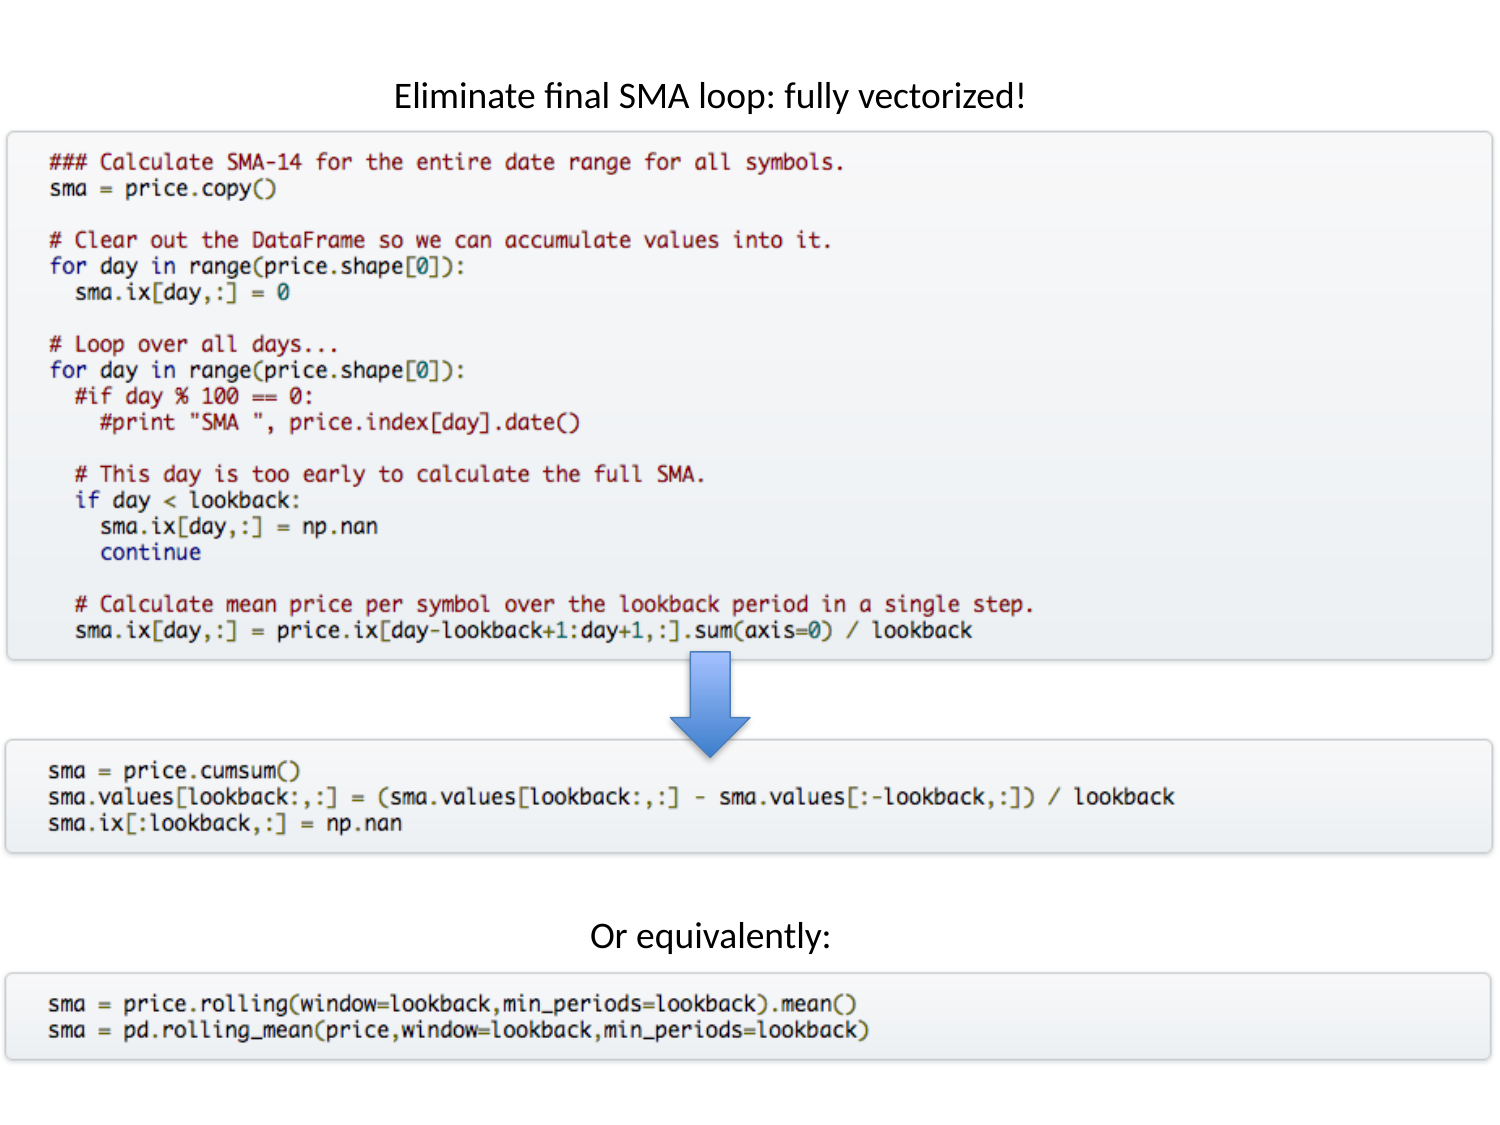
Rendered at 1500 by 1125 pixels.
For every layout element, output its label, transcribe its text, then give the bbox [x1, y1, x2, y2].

picture [0, 966, 1500, 1069]
text_box Or equivalently: [575, 903, 848, 964]
text_box [669, 682, 751, 730]
text_box Eliminate final SMA loop: fully vectorized! [379, 63, 1043, 122]
picture [0, 731, 1500, 859]
picture [0, 123, 1500, 674]
